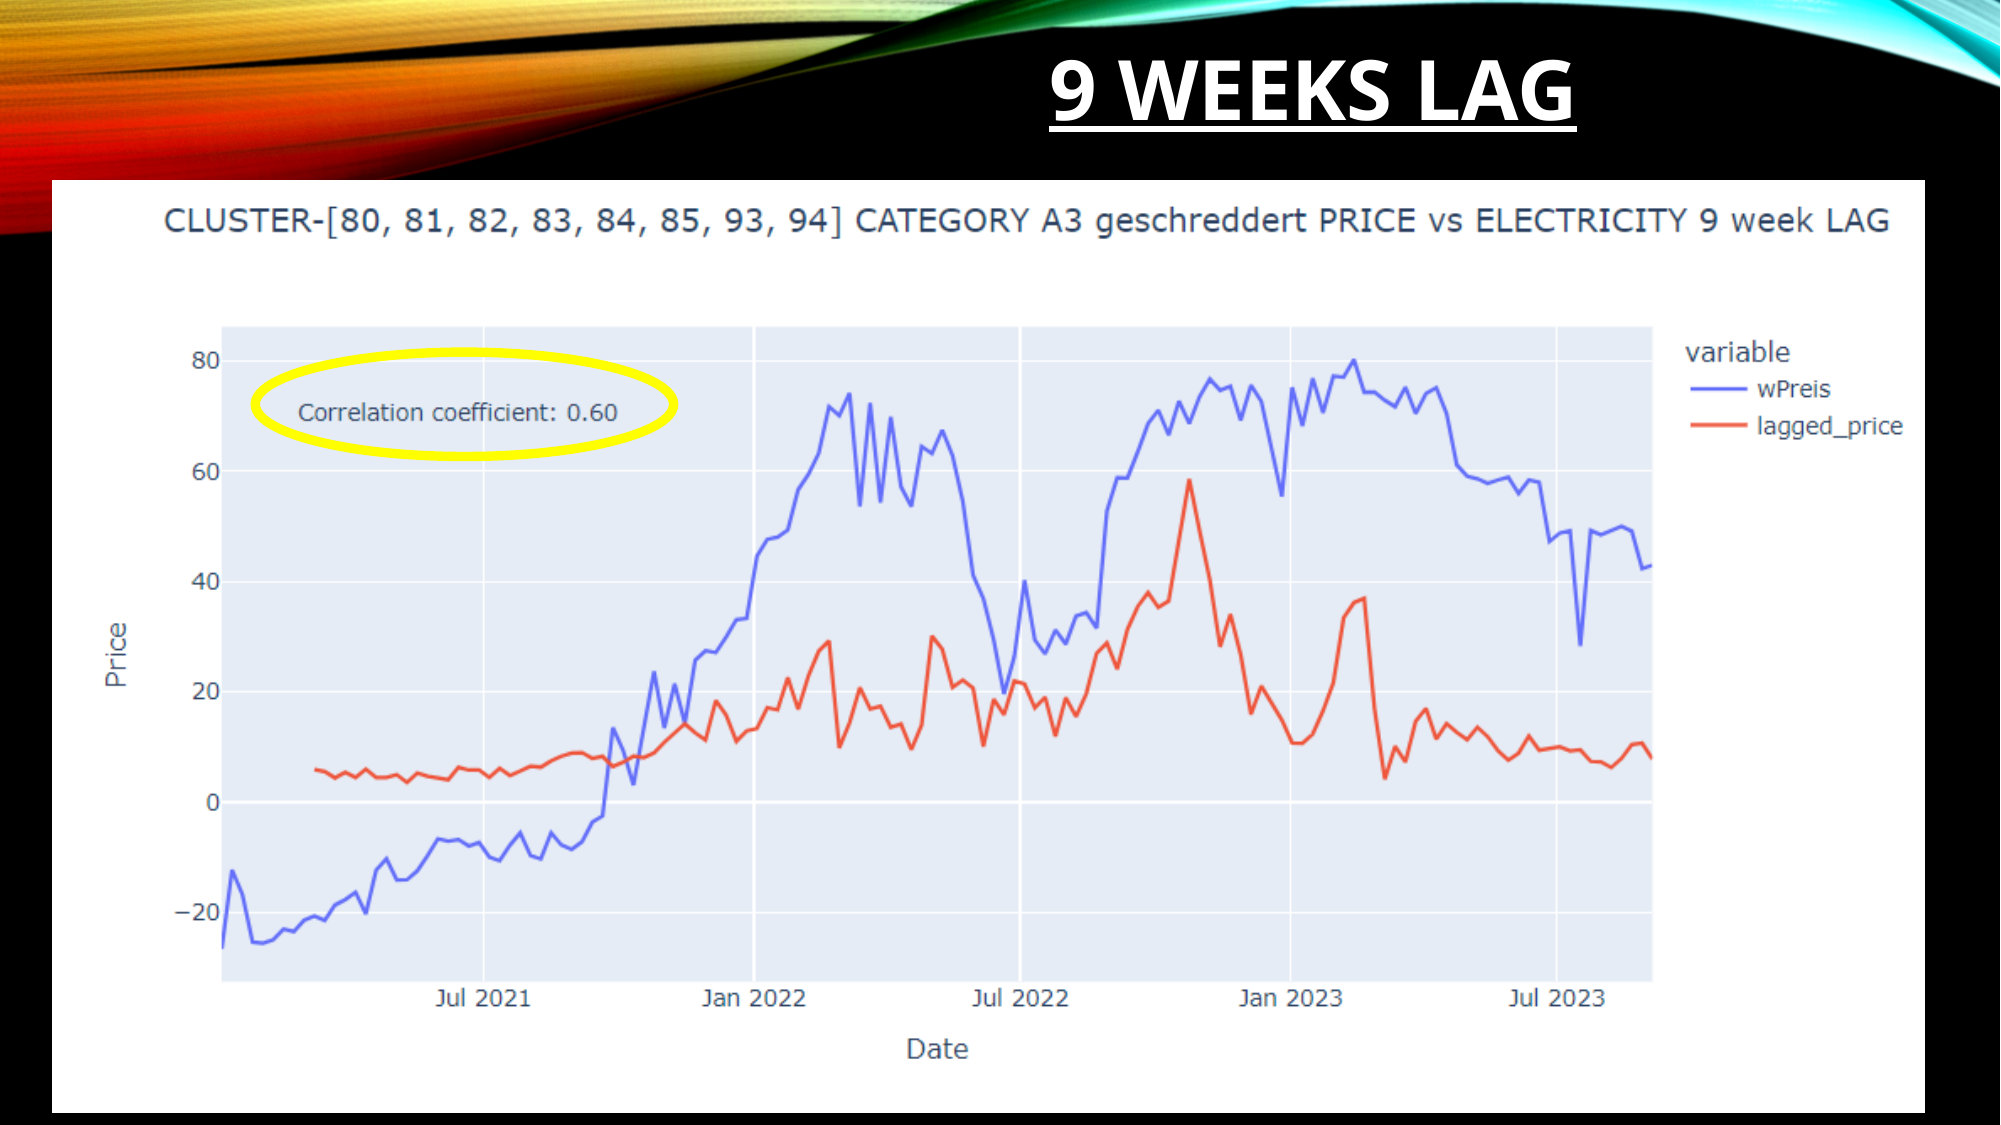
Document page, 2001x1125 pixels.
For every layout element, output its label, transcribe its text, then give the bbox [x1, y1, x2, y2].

title 9 WEEKS LAG [180, 26, 1593, 160]
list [51, 180, 1925, 1113]
picture [0, 0, 2000, 237]
